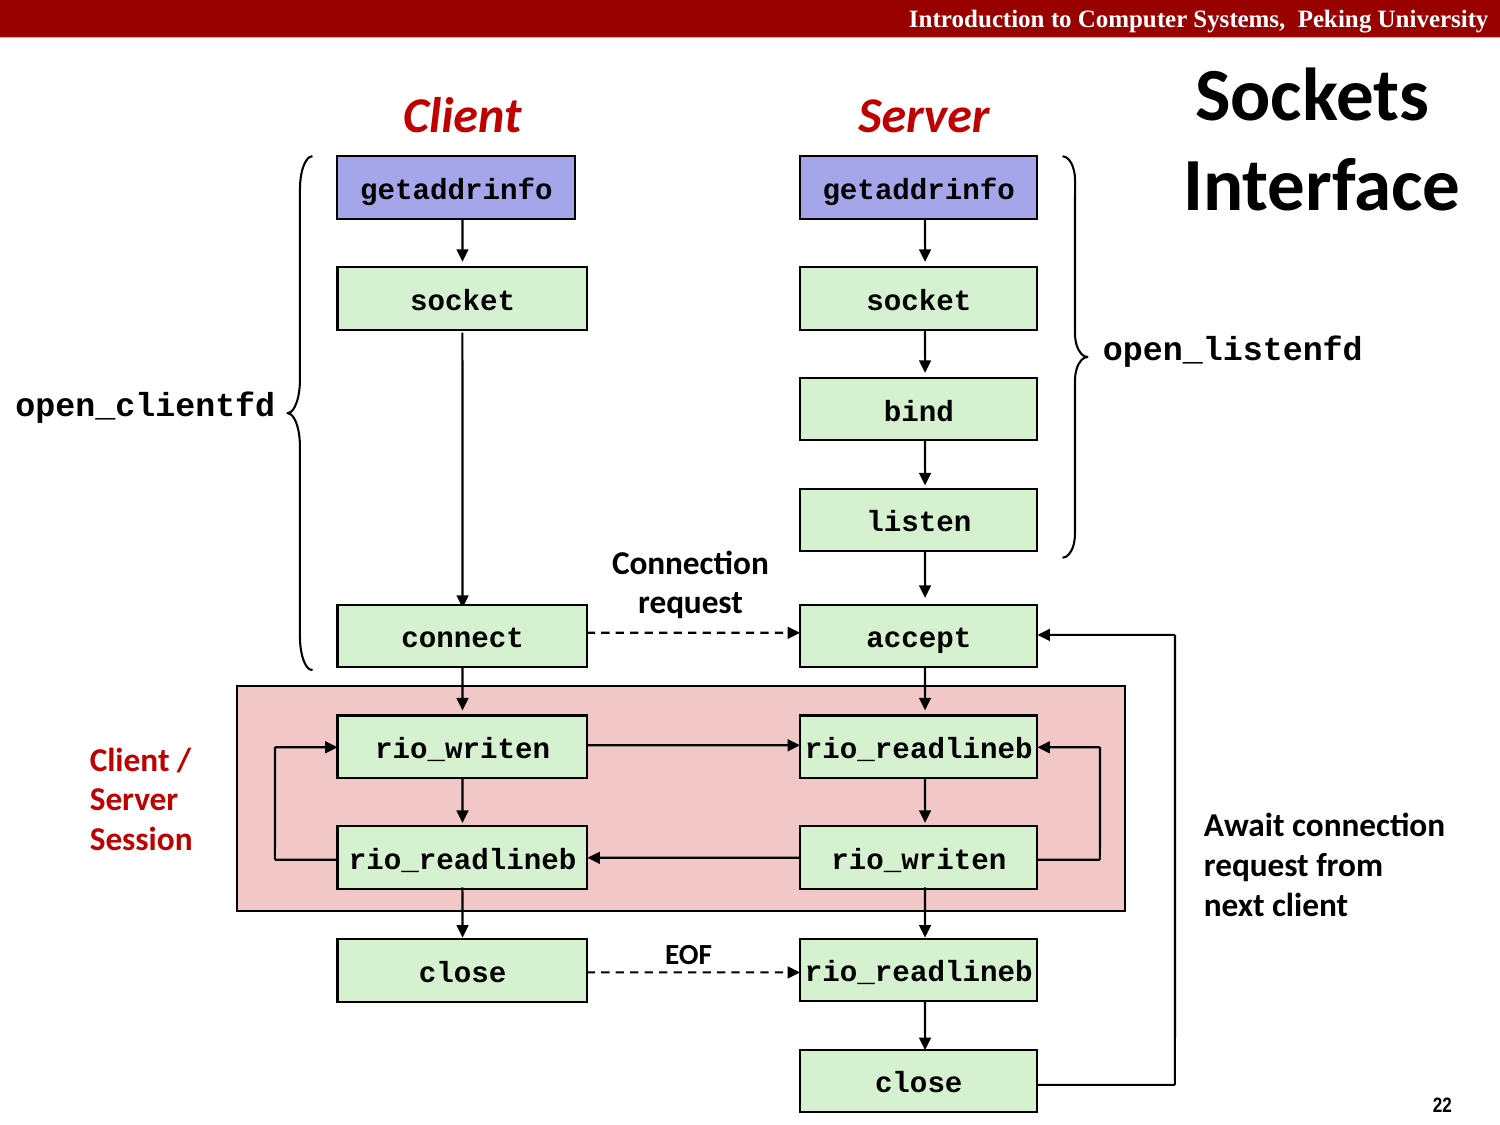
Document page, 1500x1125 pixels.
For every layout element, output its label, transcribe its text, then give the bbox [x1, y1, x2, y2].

text_box Server [843, 74, 1005, 150]
text_box socket [337, 267, 588, 330]
text_box Await connection request from next client [1189, 796, 1461, 931]
text_box [456, 219, 469, 262]
text_box [918, 441, 932, 486]
text_box connect [337, 604, 588, 634]
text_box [337, 634, 1176, 1113]
text_box [291, 156, 313, 671]
text_box Connection request [597, 533, 785, 628]
text_box socket [799, 267, 1038, 330]
text_box accept [799, 604, 1038, 633]
text_box [456, 332, 469, 604]
text_box getaddrinfo [799, 156, 1038, 219]
text_box [1062, 156, 1088, 558]
text_box [787, 626, 799, 633]
text_box listen [799, 488, 1038, 552]
text_box [918, 219, 932, 262]
text_box getaddrinfo [337, 156, 575, 219]
text_box [918, 330, 932, 373]
title Sockets Interface [1137, 37, 1488, 234]
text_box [74, 685, 332, 911]
text_box open_listenfd [1088, 320, 1378, 375]
text_box Client [388, 74, 537, 150]
text_box bind [799, 378, 1038, 441]
text_box open_clientfd [0, 375, 291, 430]
text_box [918, 552, 932, 598]
